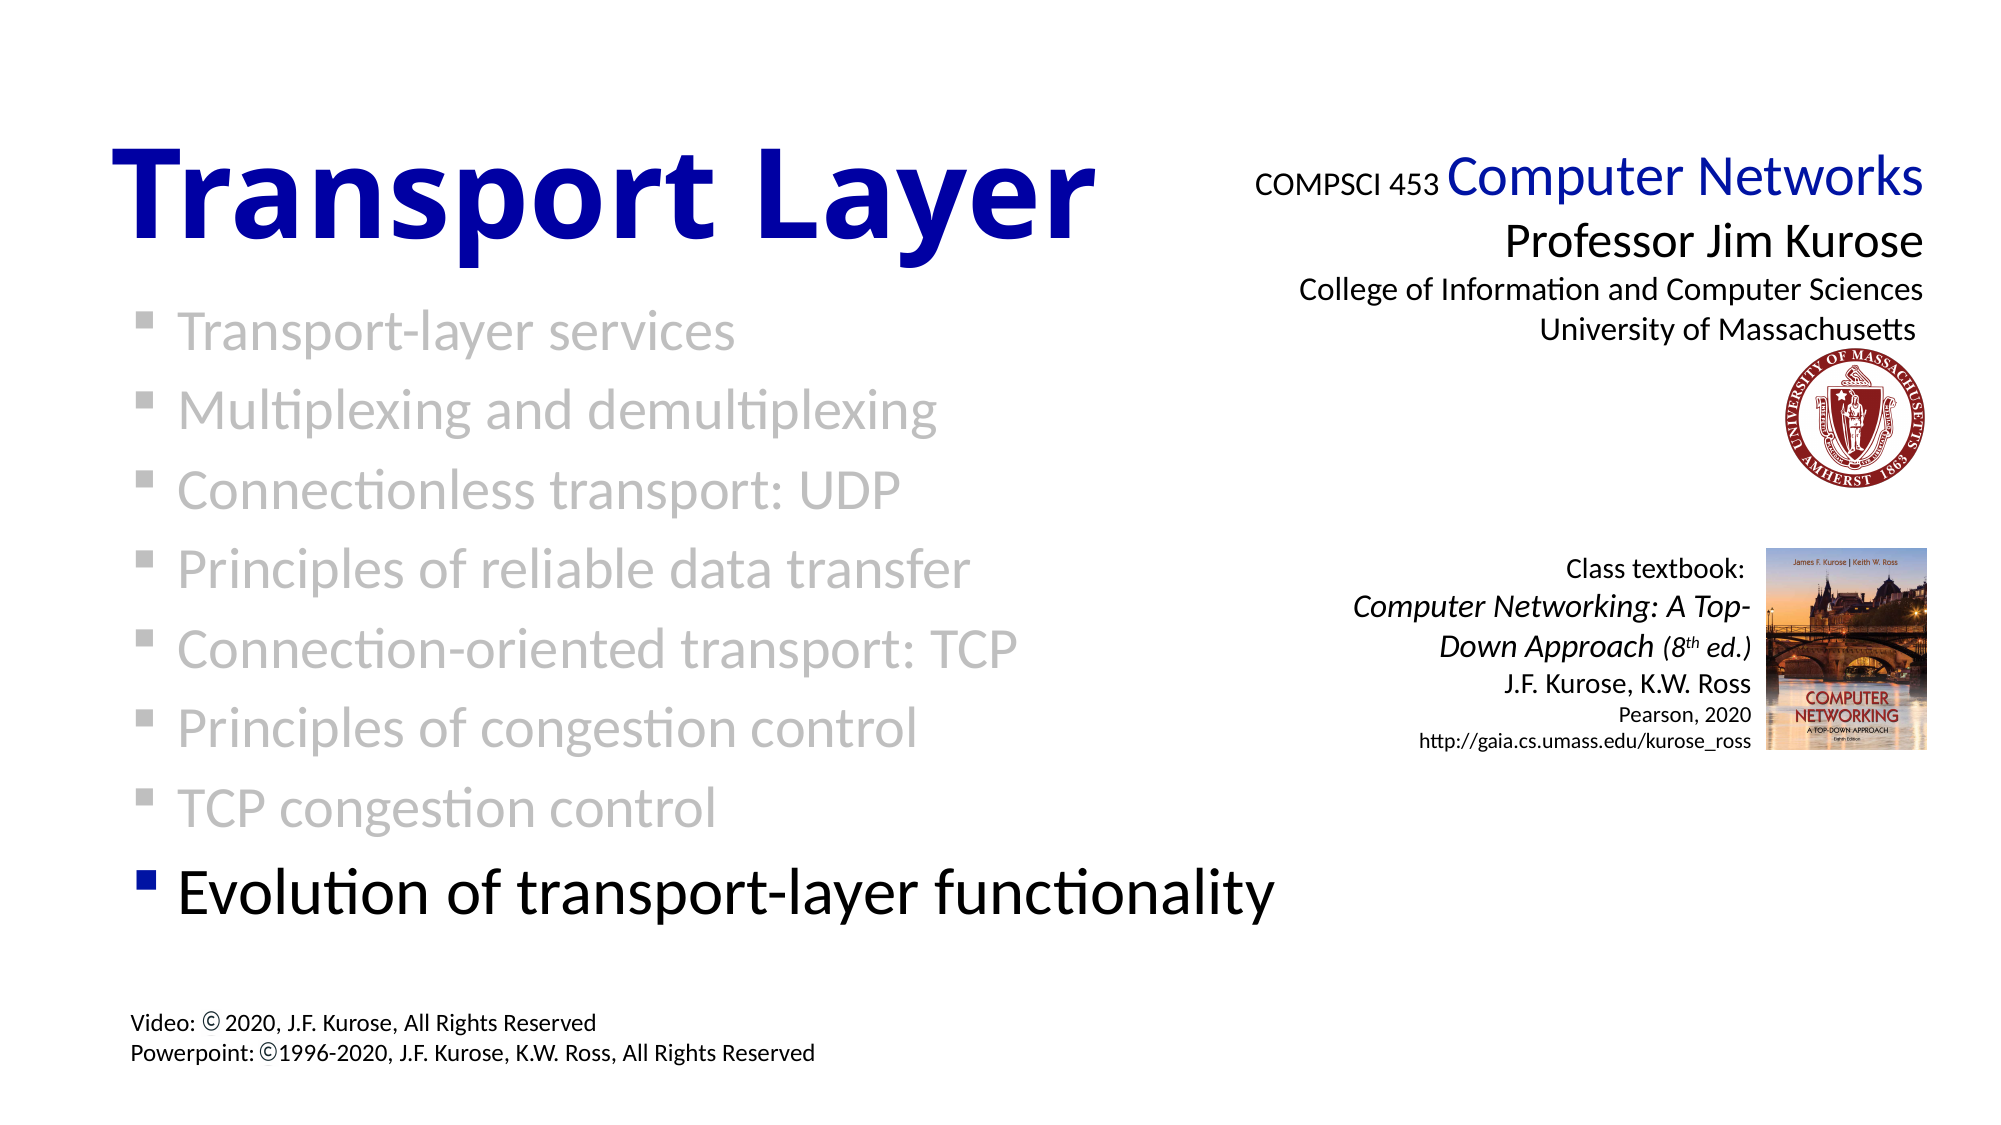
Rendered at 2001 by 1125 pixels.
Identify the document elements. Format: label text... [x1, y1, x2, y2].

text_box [115, 998, 1247, 1075]
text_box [1217, 129, 1940, 765]
title Transport Layer [95, 106, 1170, 290]
list Transport-layer services Multiplexing and demultiplexing Connectionless transport: UDP Principles of reliable data transfer Connection-oriented transport: TCP Principles of congestion control TCP congestion control Evolution of transport-layer functionality [96, 292, 1334, 978]
